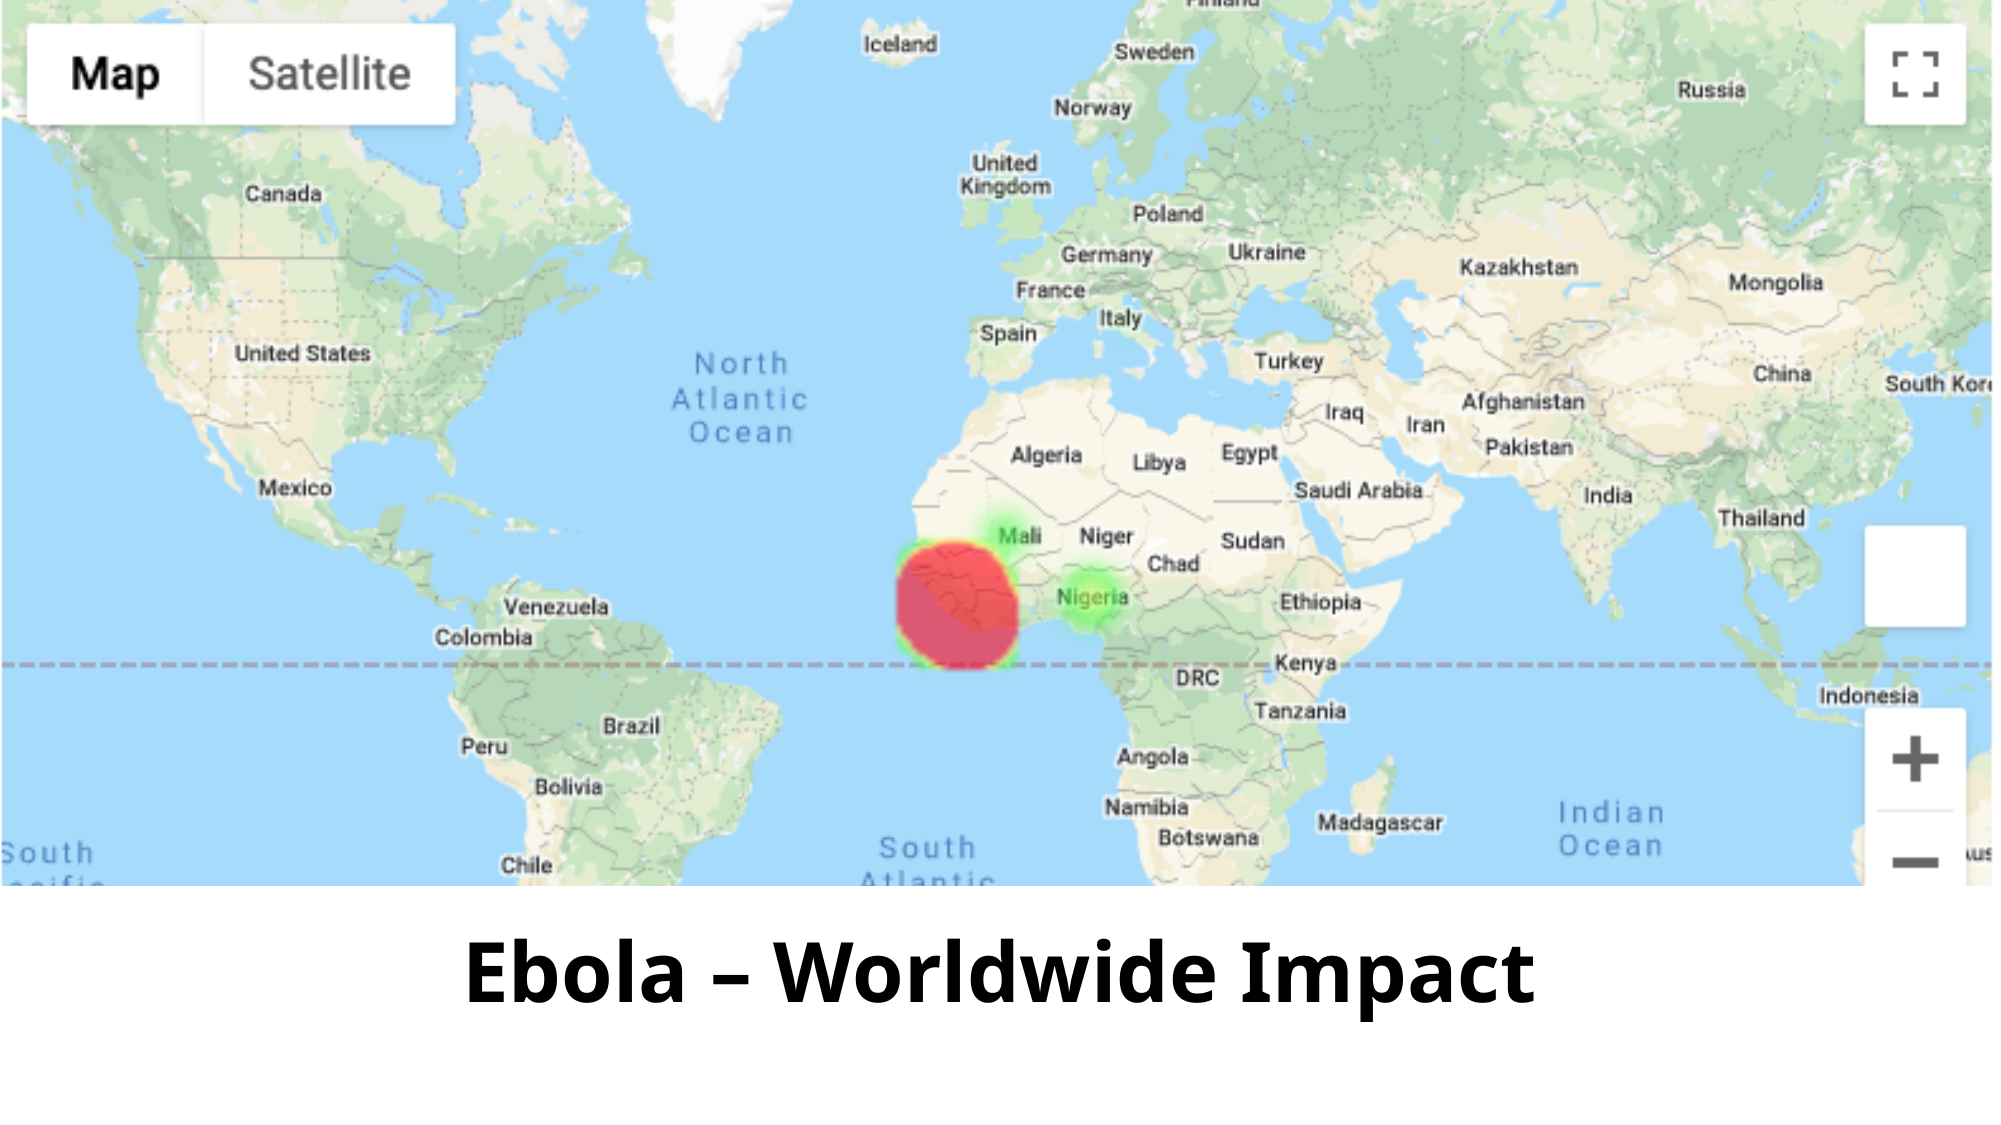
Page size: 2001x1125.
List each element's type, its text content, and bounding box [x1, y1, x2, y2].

picture [0, 0, 2000, 886]
title Ebola – Worldwide Impact [137, 907, 1863, 1043]
